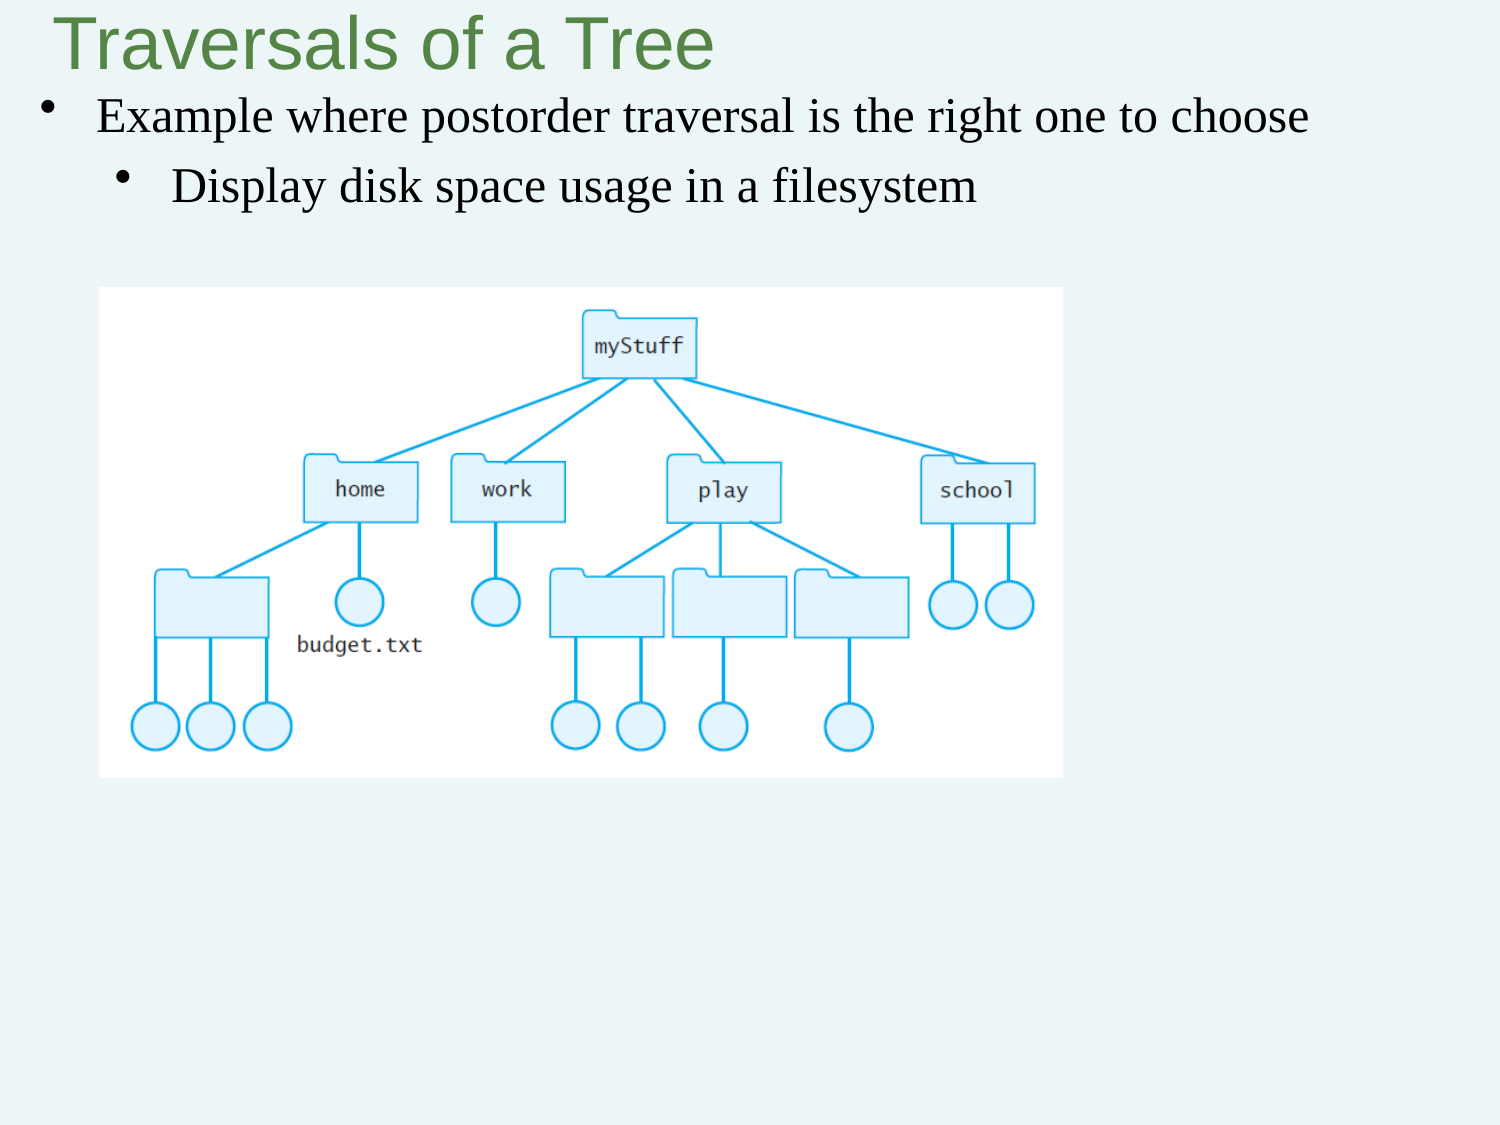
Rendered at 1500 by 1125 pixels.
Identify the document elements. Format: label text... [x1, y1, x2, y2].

picture [99, 287, 1063, 779]
text_box Traversals of a Tree [37, 0, 1388, 155]
text_box Example where postorder traversal is the right one to choose Display disk space usage in a filesystem [24, 75, 1375, 441]
